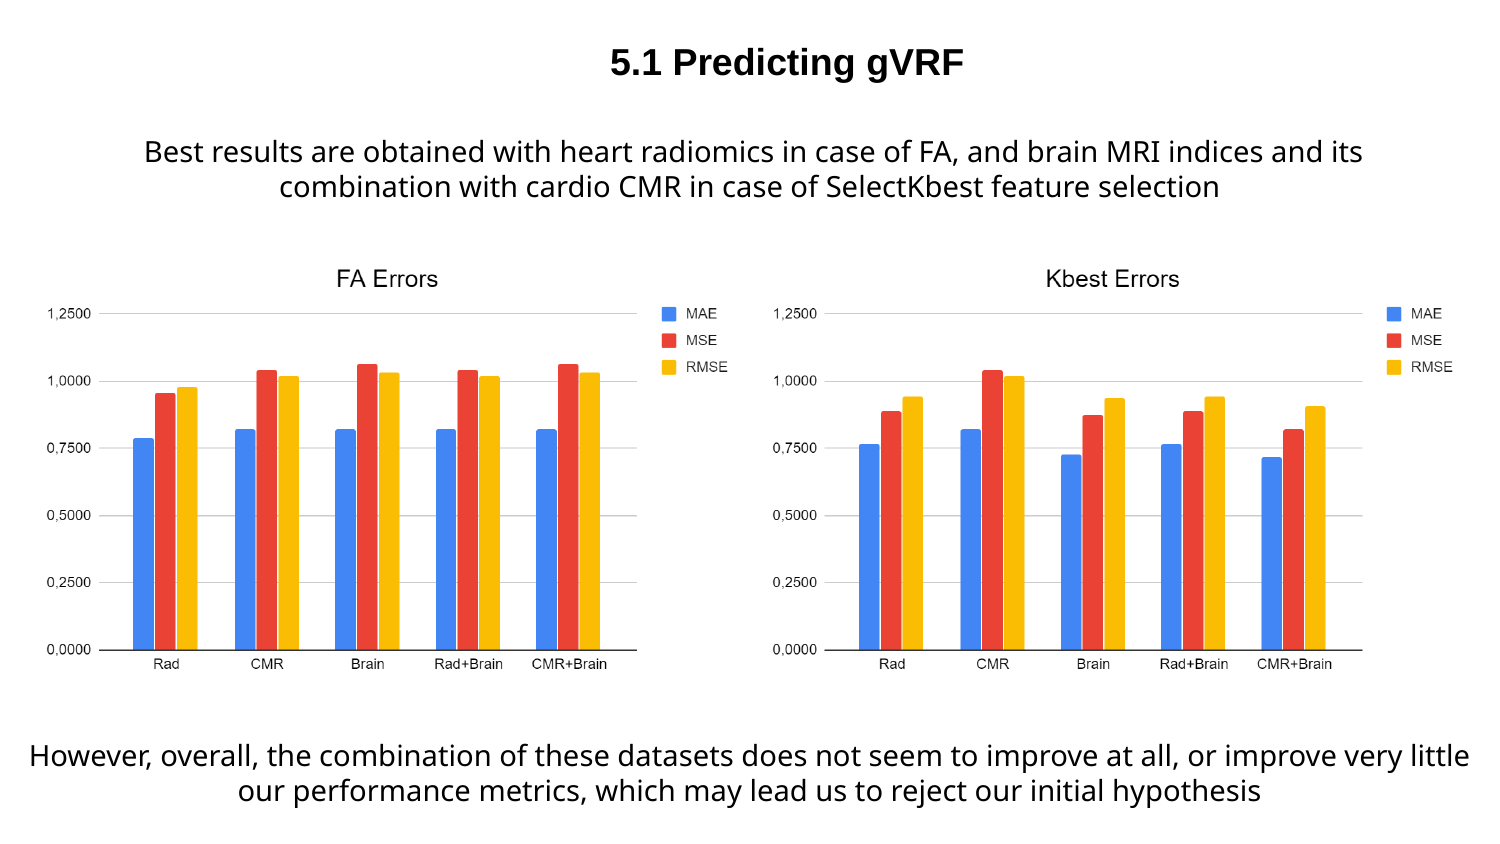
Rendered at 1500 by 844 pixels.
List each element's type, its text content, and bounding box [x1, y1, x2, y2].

text_box Best results are obtained with heart radiomics in case of FA, and brain MRI indices and its combination with cardio CMR in case of SelectKbest feature selection [107, 117, 1393, 218]
subtitle 5.1 Predicting gVRF [0, 22, 1500, 97]
picture [24, 245, 1476, 695]
text_box However, overall, the combination of these datasets does not seem to improve at all, or improve very little our performance metrics, which may lead us to reject our initial hypothesis [0, 722, 1500, 822]
